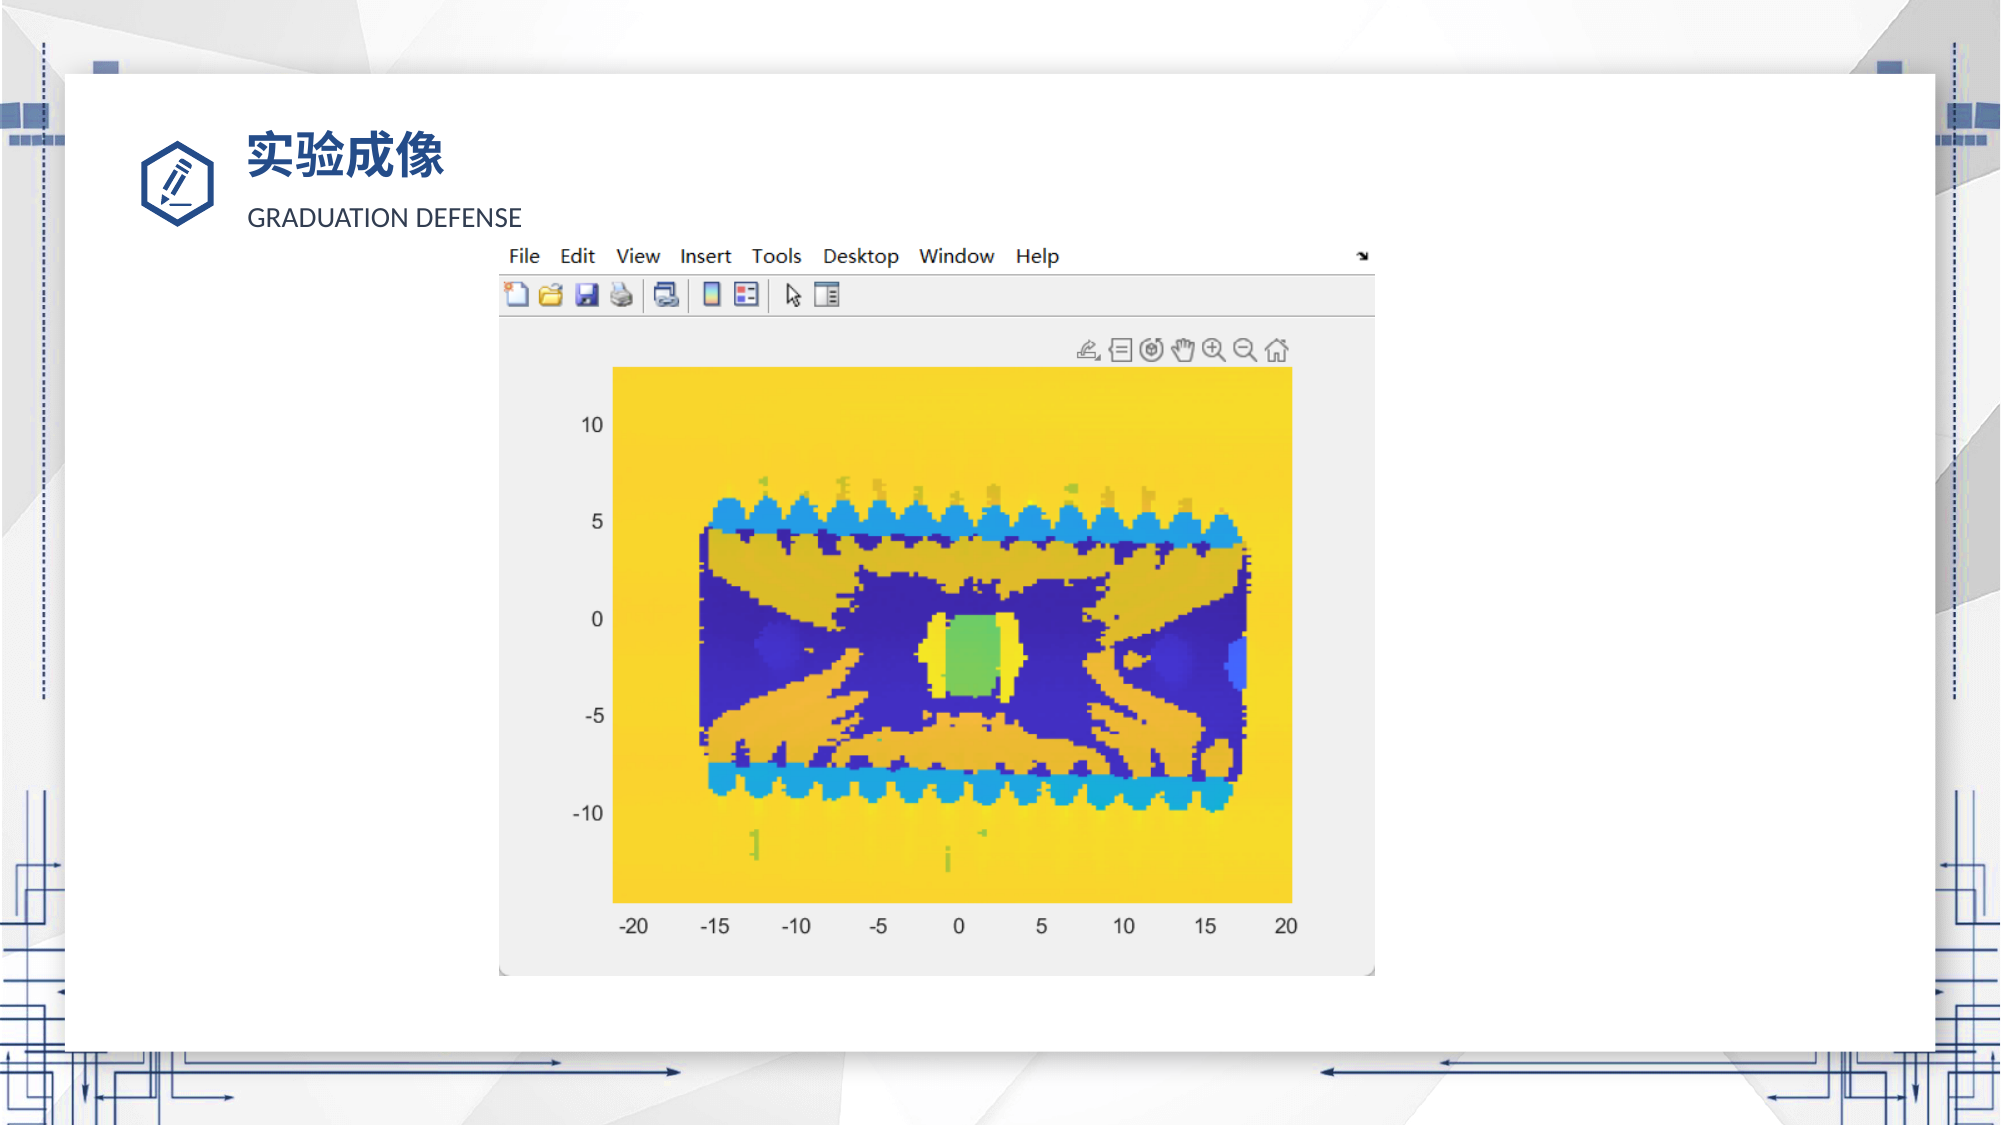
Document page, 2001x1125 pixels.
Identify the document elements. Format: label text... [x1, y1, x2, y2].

picture [0, 0, 2001, 1125]
title 实验成像 [230, 123, 827, 199]
